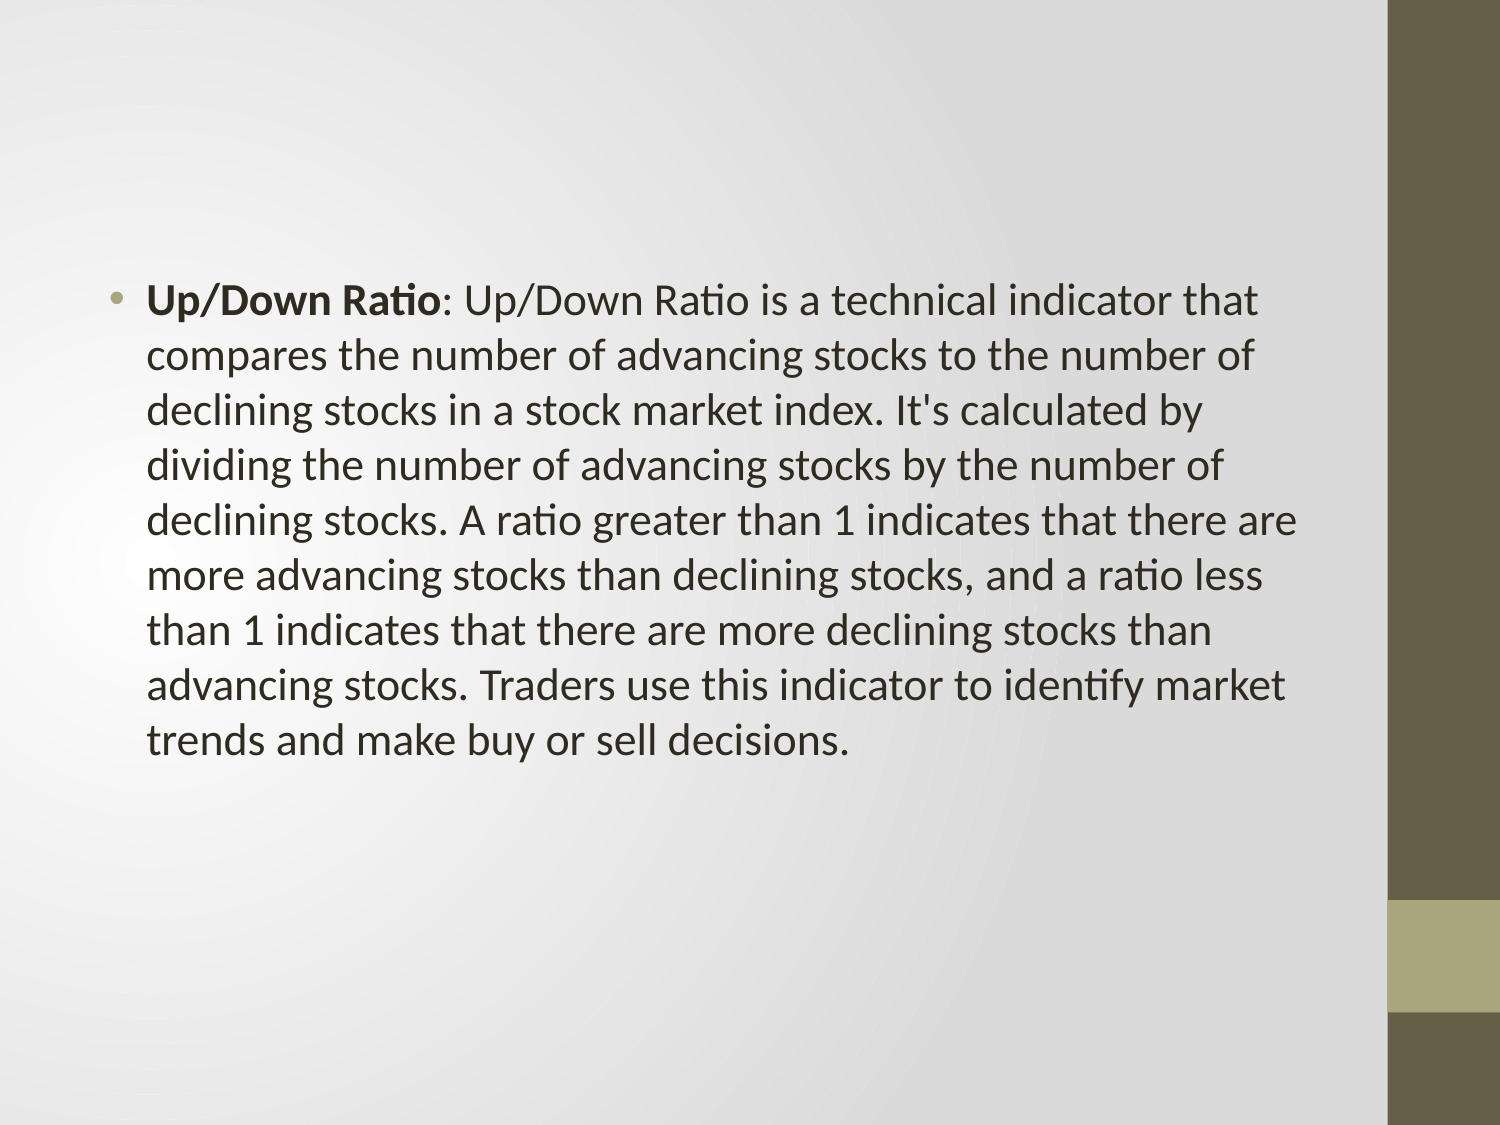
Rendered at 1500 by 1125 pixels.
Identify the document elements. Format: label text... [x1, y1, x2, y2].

list Up/Down Ratio: Up/Down Ratio is a technical indicator that compares the number of advancing stocks to the number of declining stocks in a stock market index. It's calculated by dividing the number of advancing stocks by the number of declining stocks. A ratio greater than 1 indicates that there are more advancing stocks than declining stocks, and a ratio less than 1 indicates that there are more declining stocks than advancing stocks. Traders use this indicator to identify market trends and make buy or sell decisions. [75, 262, 1325, 1050]
